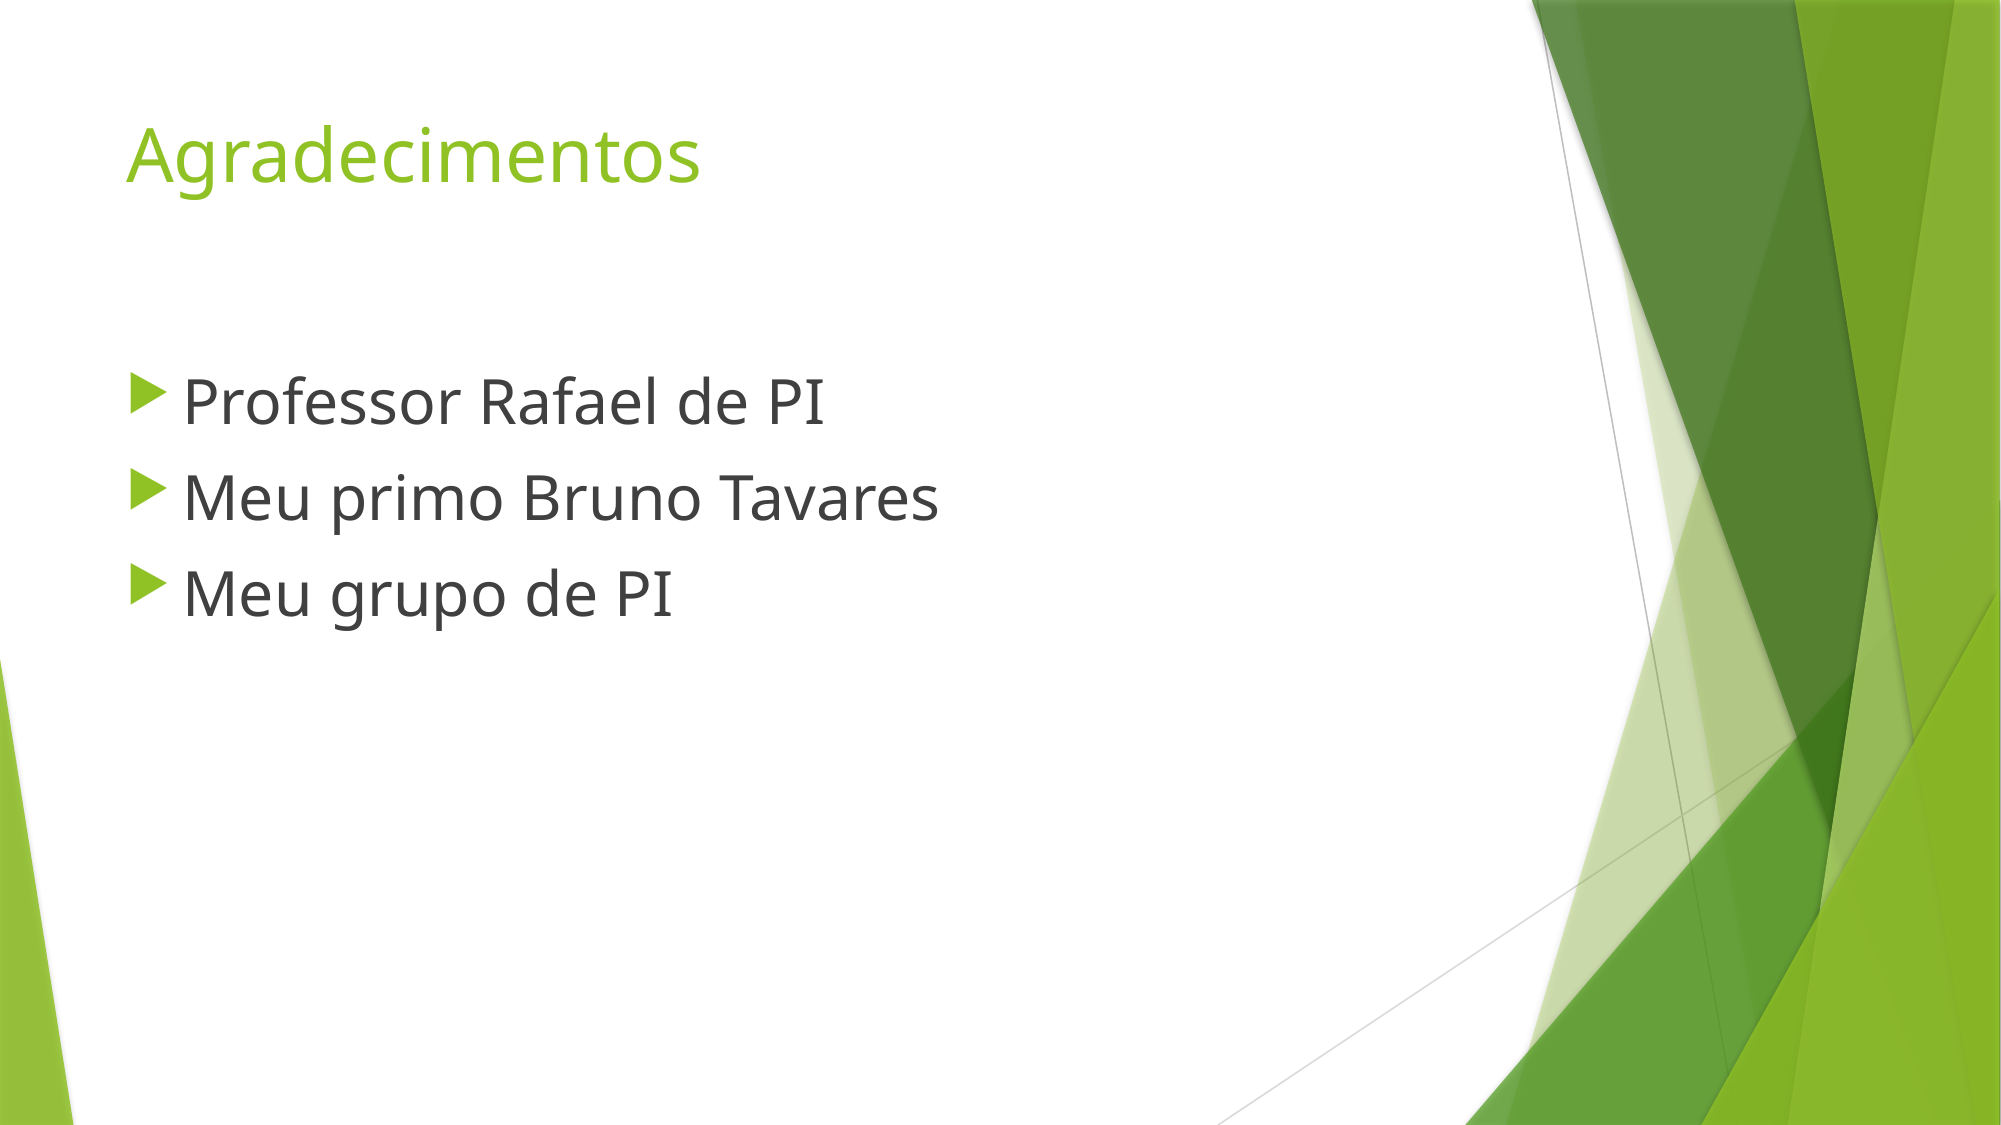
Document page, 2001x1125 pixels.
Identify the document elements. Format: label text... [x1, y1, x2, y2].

list Professor Rafael de PI Meu primo Bruno Tavares Meu grupo de PI [111, 354, 1522, 992]
title Agradecimentos [111, 99, 1522, 317]
